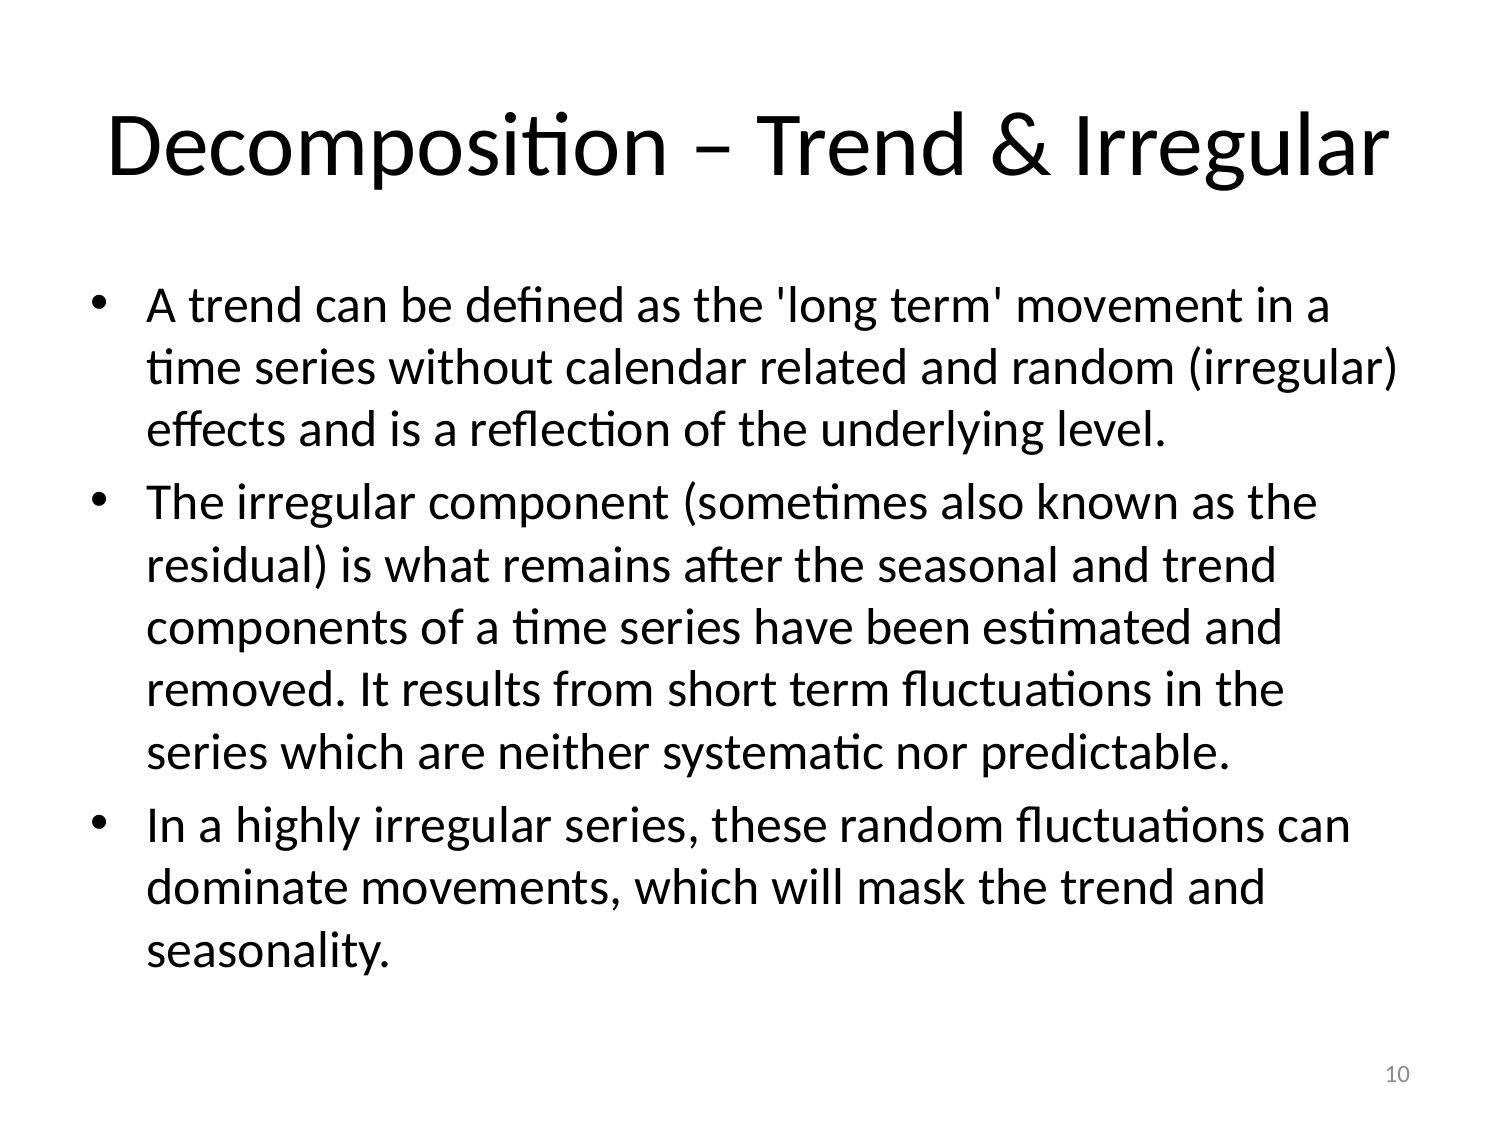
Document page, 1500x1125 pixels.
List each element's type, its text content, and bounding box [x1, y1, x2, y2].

title Decomposition – Trend & Irregular [75, 45, 1425, 233]
slide_number 10 [1074, 1042, 1425, 1103]
list A trend can be defined as the 'long term' movement in a time series without calendar related and random (irregular) effects and is a reflection of the underlying level. The irregular component (sometimes also known as the residual) is what remains after the seasonal and trend components of a time series have been estimated and removed. It results from short term fluctuations in the series which are neither systematic nor predictable. In a highly irregular series, these random fluctuations can dominate movements, which will mask the trend and seasonality. [75, 262, 1425, 1005]
